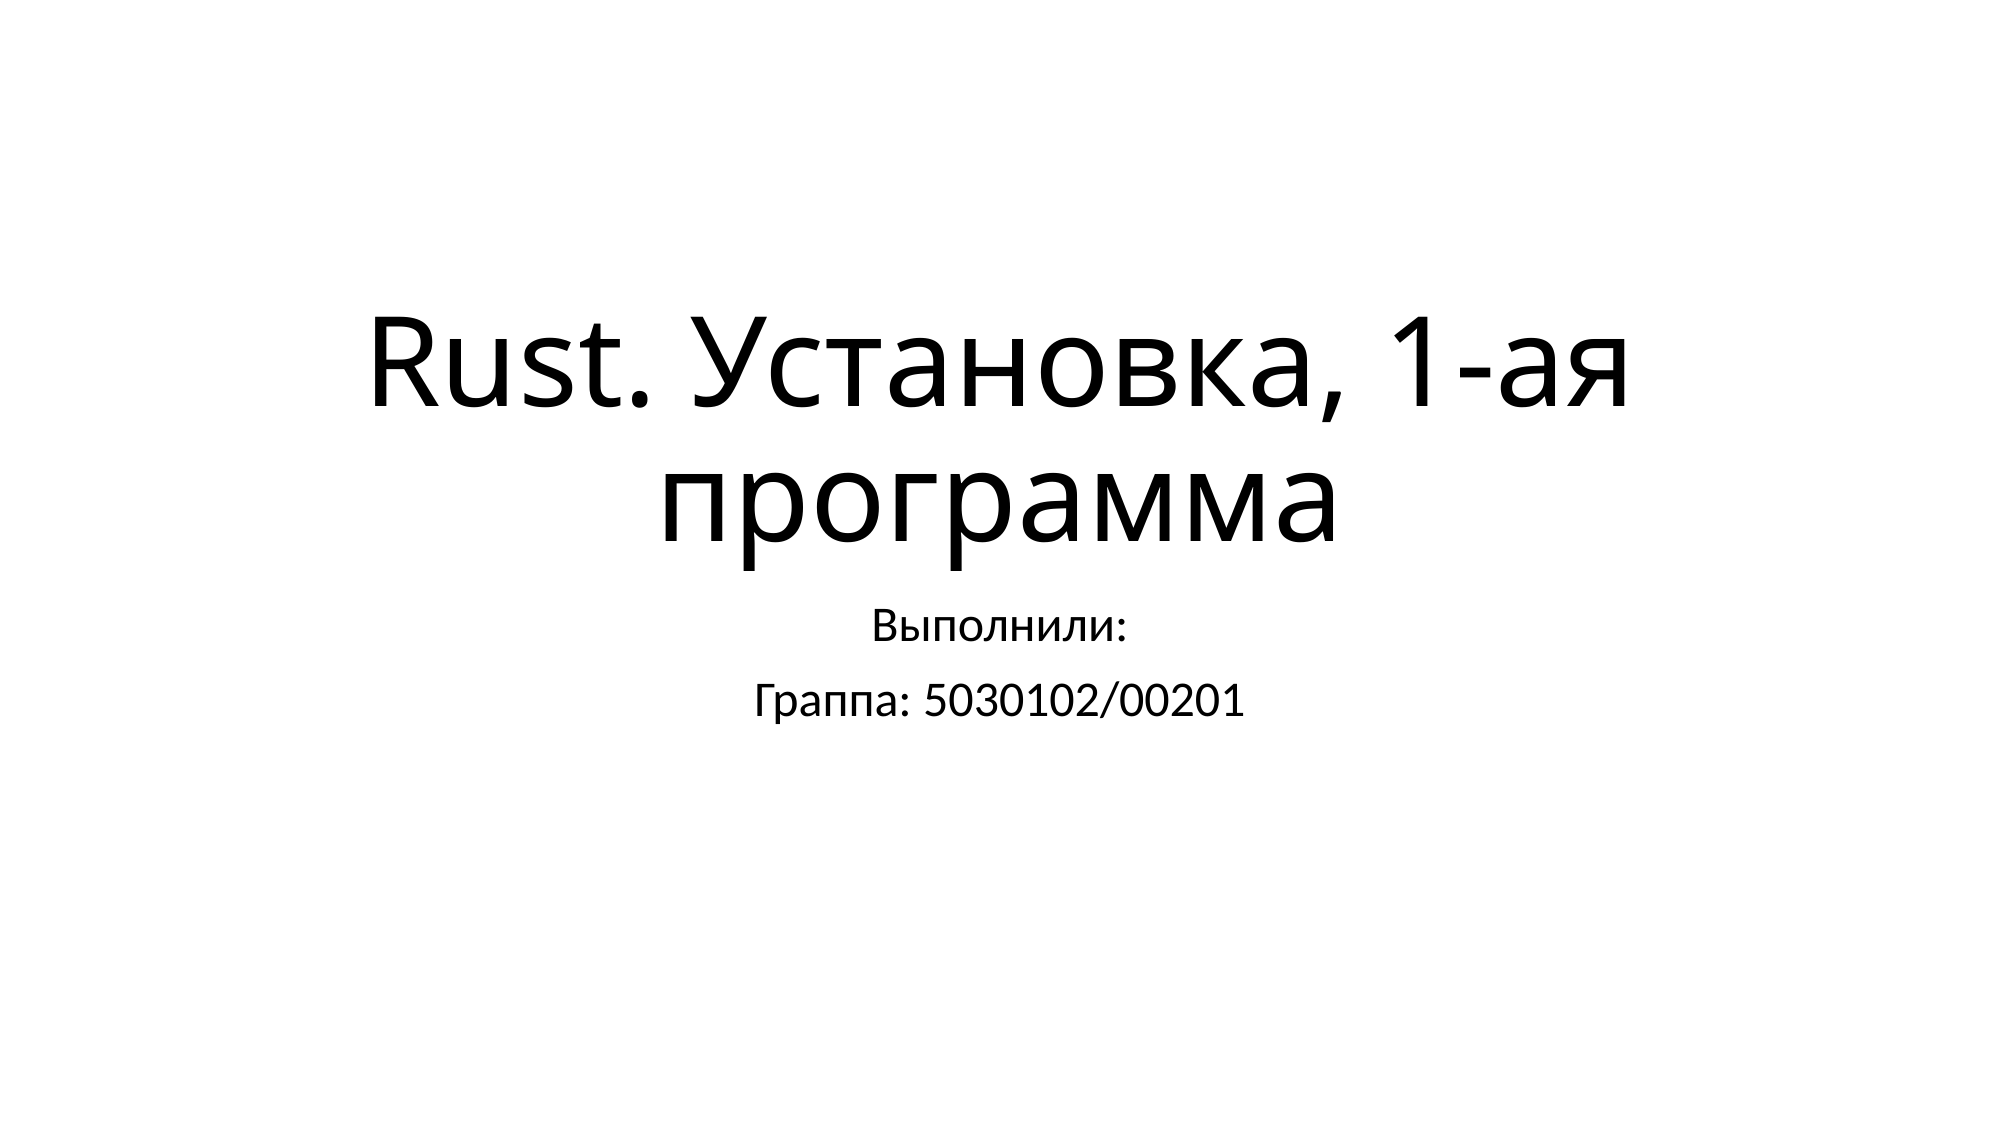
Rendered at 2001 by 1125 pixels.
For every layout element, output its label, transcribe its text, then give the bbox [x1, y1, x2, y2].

subtitle Выполнили: Граппа: 5030102/00201 [249, 590, 1750, 863]
title Rust. Установка, 1-ая программа [249, 184, 1750, 576]
